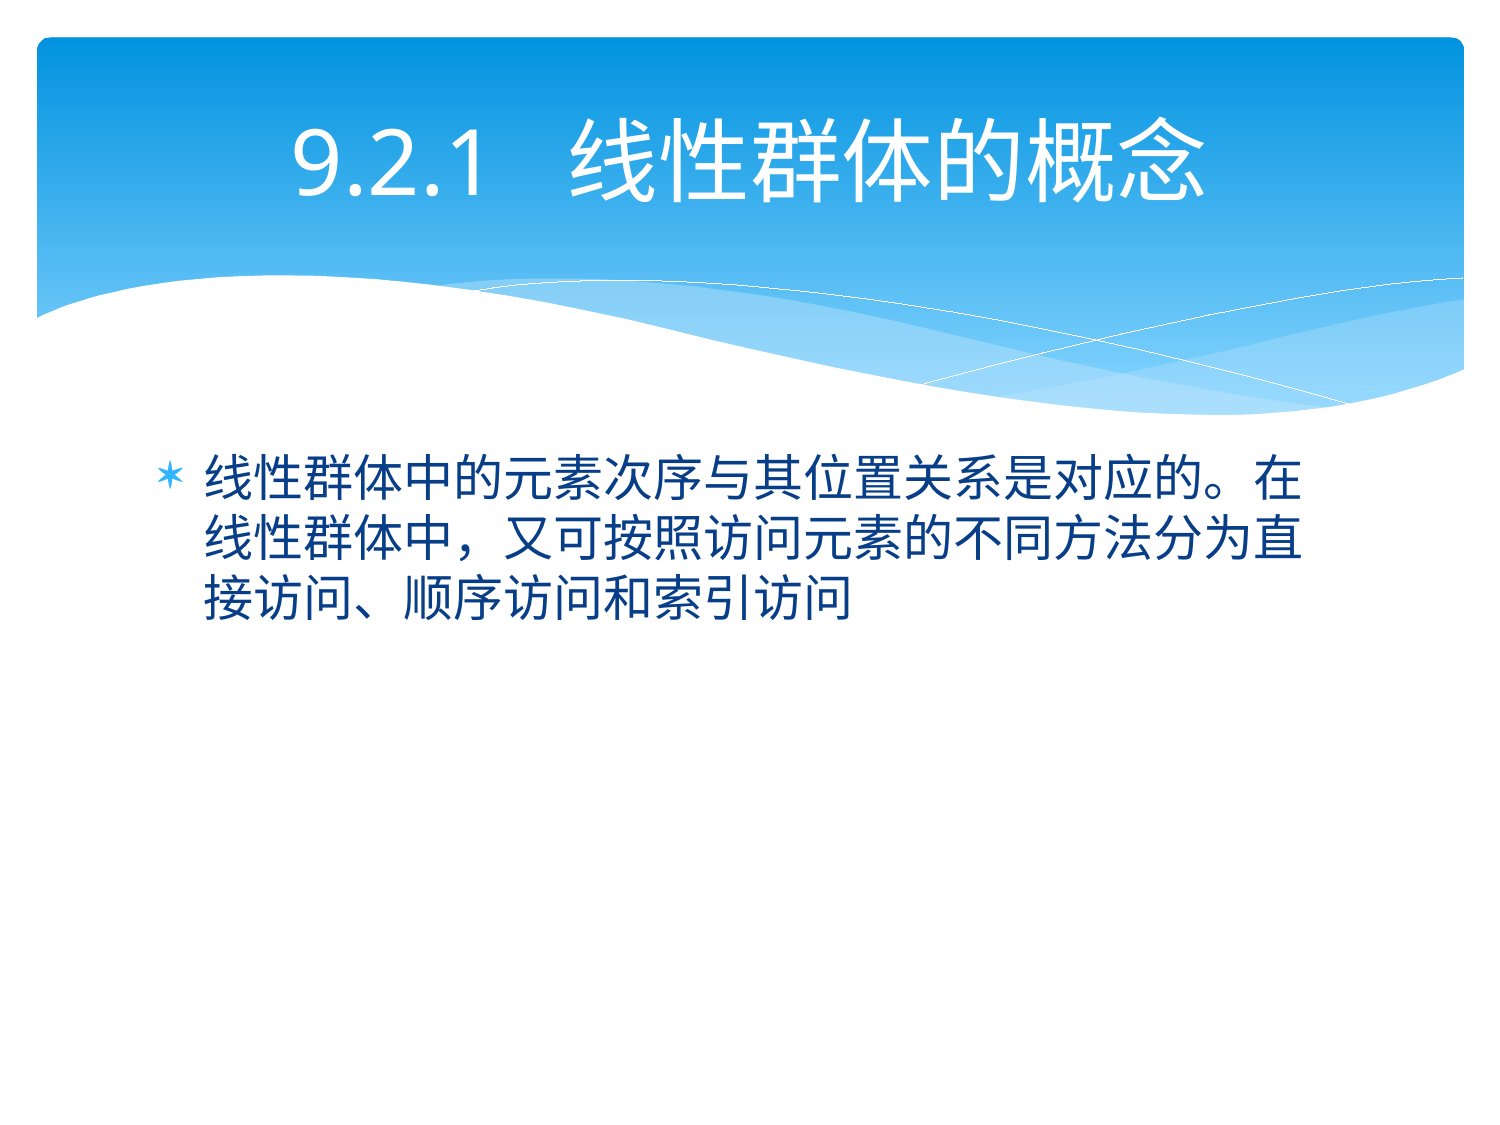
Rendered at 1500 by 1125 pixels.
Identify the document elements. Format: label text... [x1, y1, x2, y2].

list 线性群体中的元素次序与其位置关系是对应的。在线性群体中，又可按照访问元素的不同方法分为直接访问、顺序访问和索引访问 [143, 438, 1359, 1005]
title 9.2.1 线性群体的概念 [75, 55, 1425, 261]
